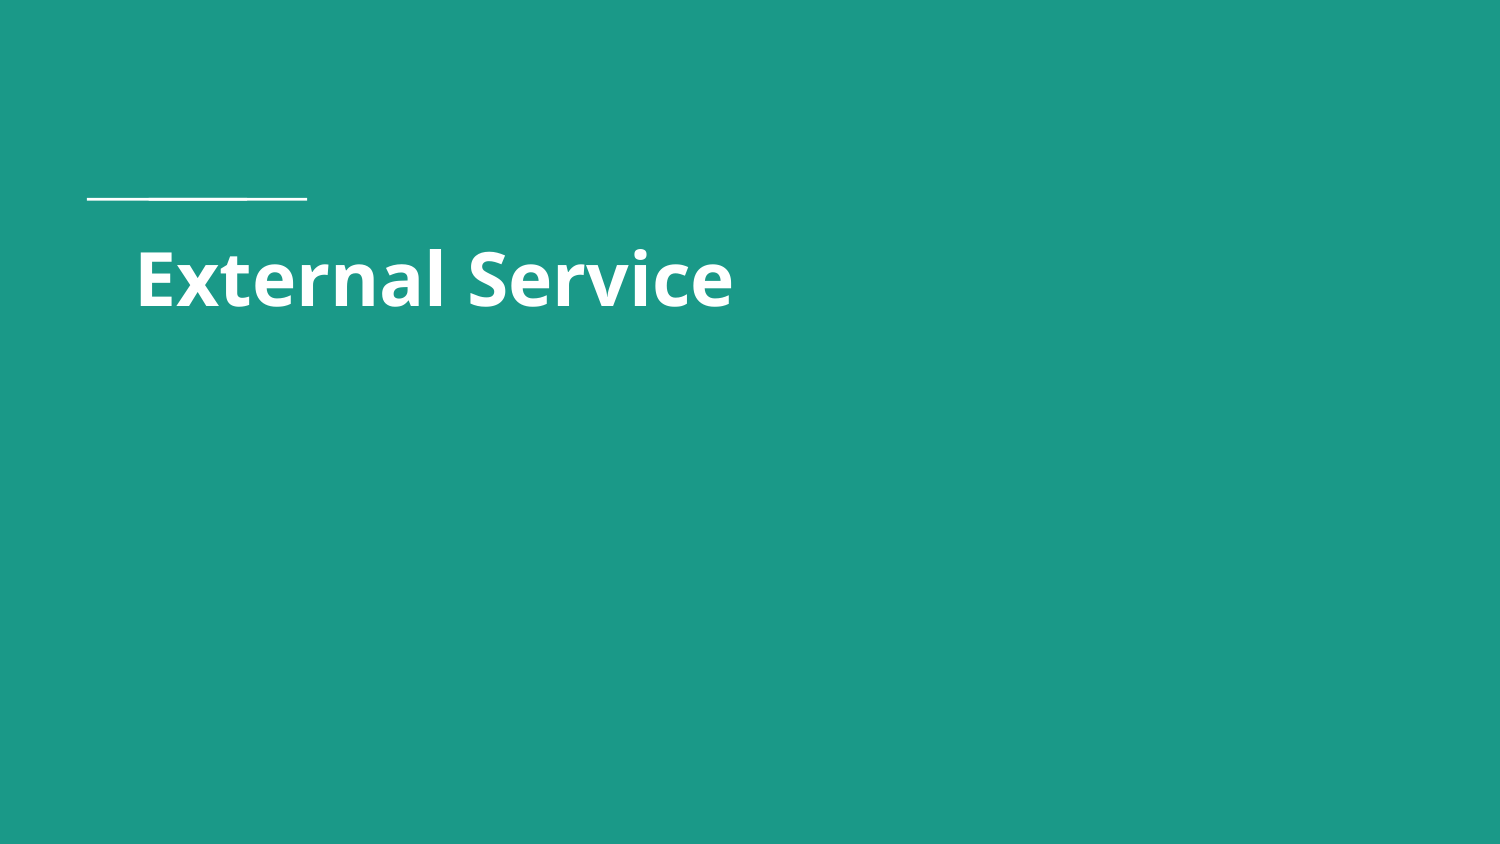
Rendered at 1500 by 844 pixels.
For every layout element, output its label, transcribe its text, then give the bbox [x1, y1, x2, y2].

title External Service [119, 216, 1381, 466]
